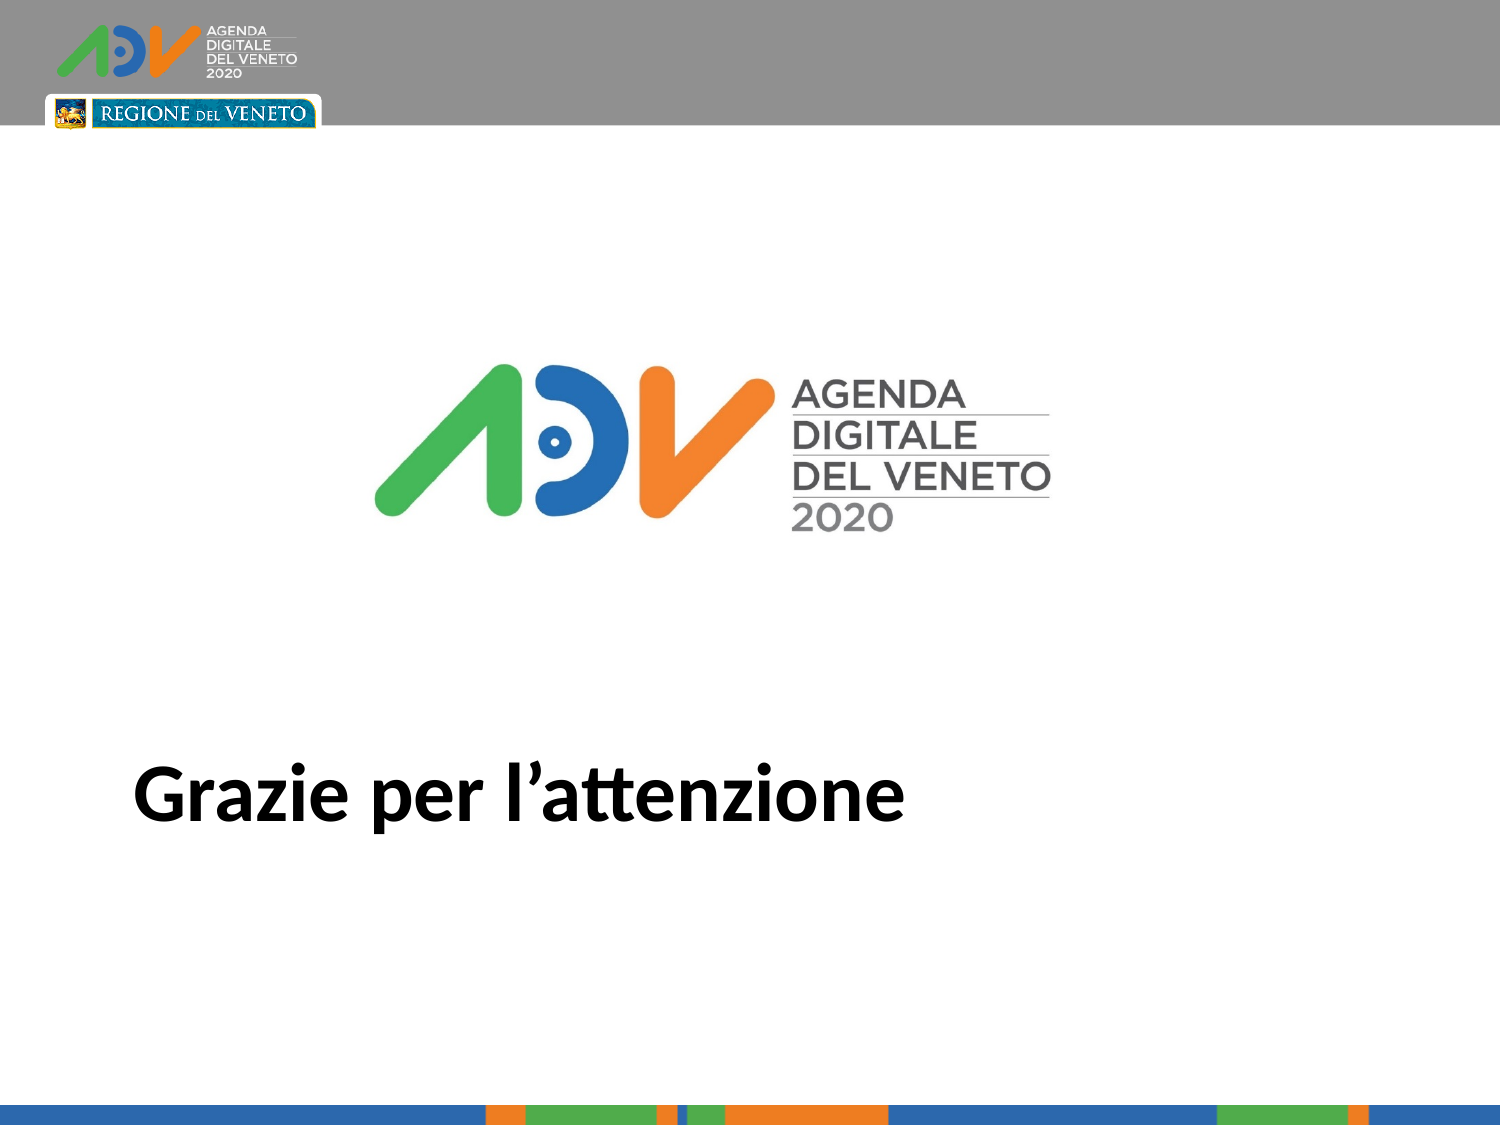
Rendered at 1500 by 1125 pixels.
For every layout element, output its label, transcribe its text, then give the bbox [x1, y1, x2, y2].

picture [45, 93, 322, 134]
title Grazie per l’attenzione [118, 722, 1394, 947]
picture [362, 273, 1071, 628]
picture [57, 16, 298, 92]
